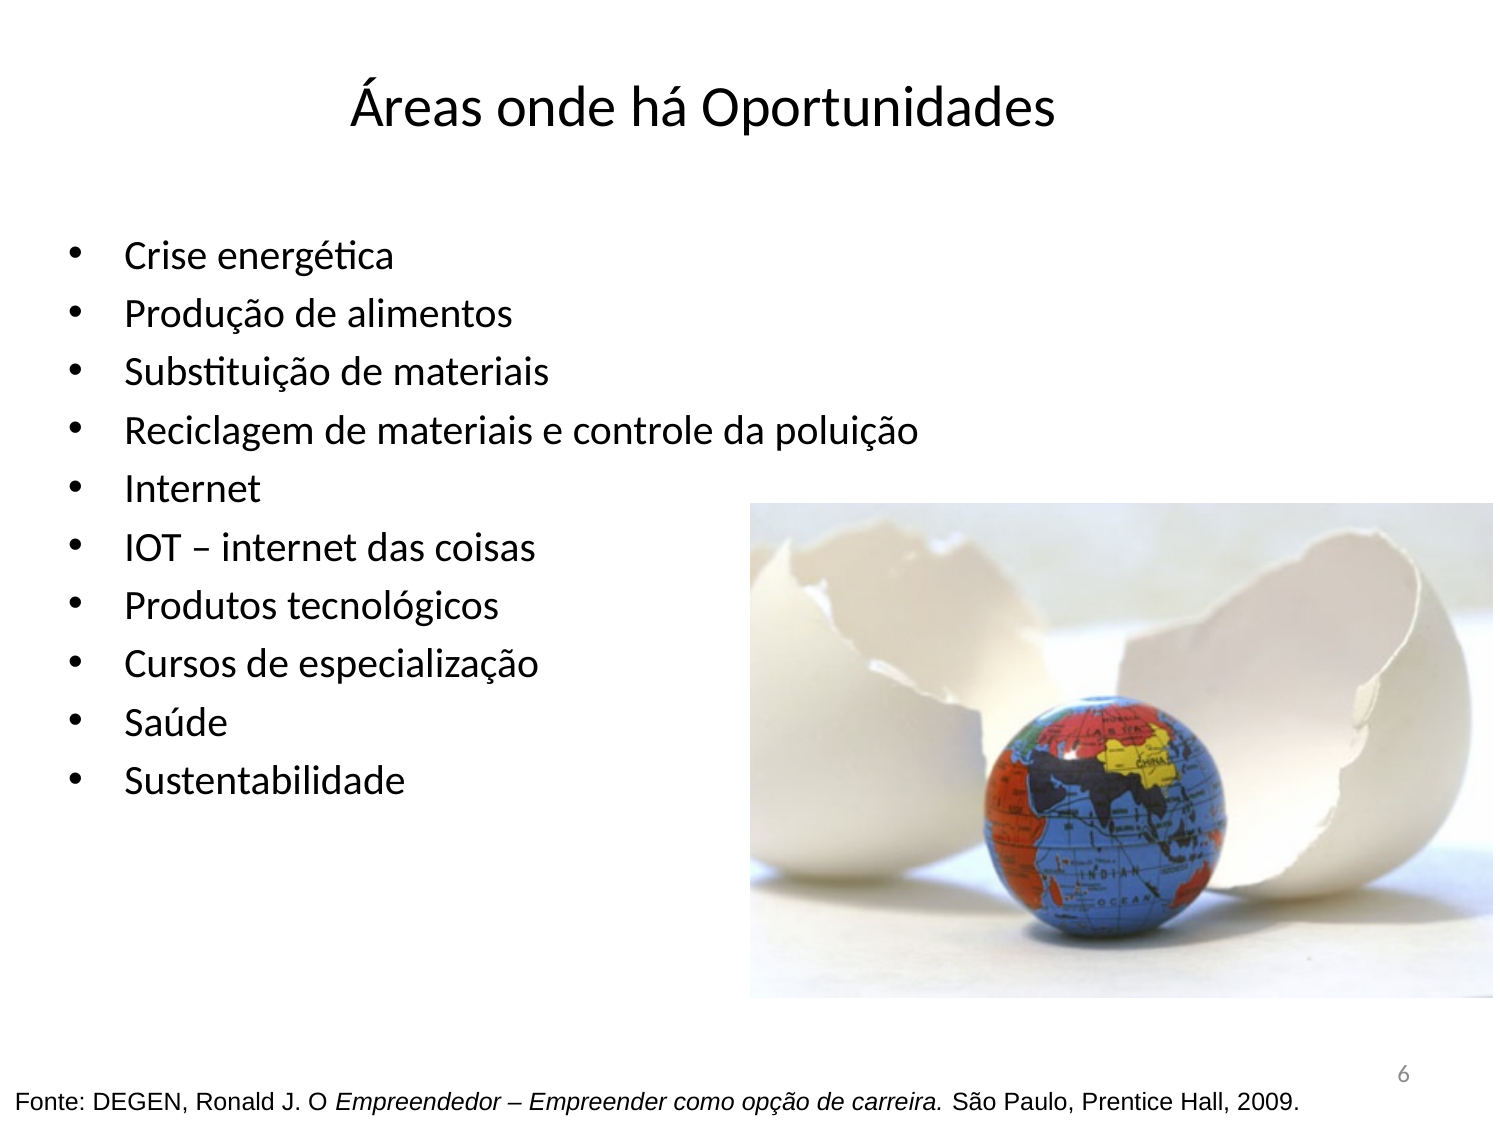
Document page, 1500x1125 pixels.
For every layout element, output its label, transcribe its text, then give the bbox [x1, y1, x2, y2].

text_box Fonte: DEGEN, Ronald J. O Empreendedor – Empreender como opção de carreira. São Paulo, Prentice Hall, 2009. [0, 1078, 1336, 1123]
slide_number 6 [1074, 1042, 1425, 1103]
title Áreas onde há Oportunidades [53, 42, 1354, 164]
list Crise energética Produção de alimentos Substituição de materiais Reciclagem de materiais e controle da poluição Internet IOT – internet das coisas Produtos tecnológicos Cursos de especialização Saúde Sustentabilidade [53, 220, 1316, 831]
picture [749, 503, 1493, 998]
